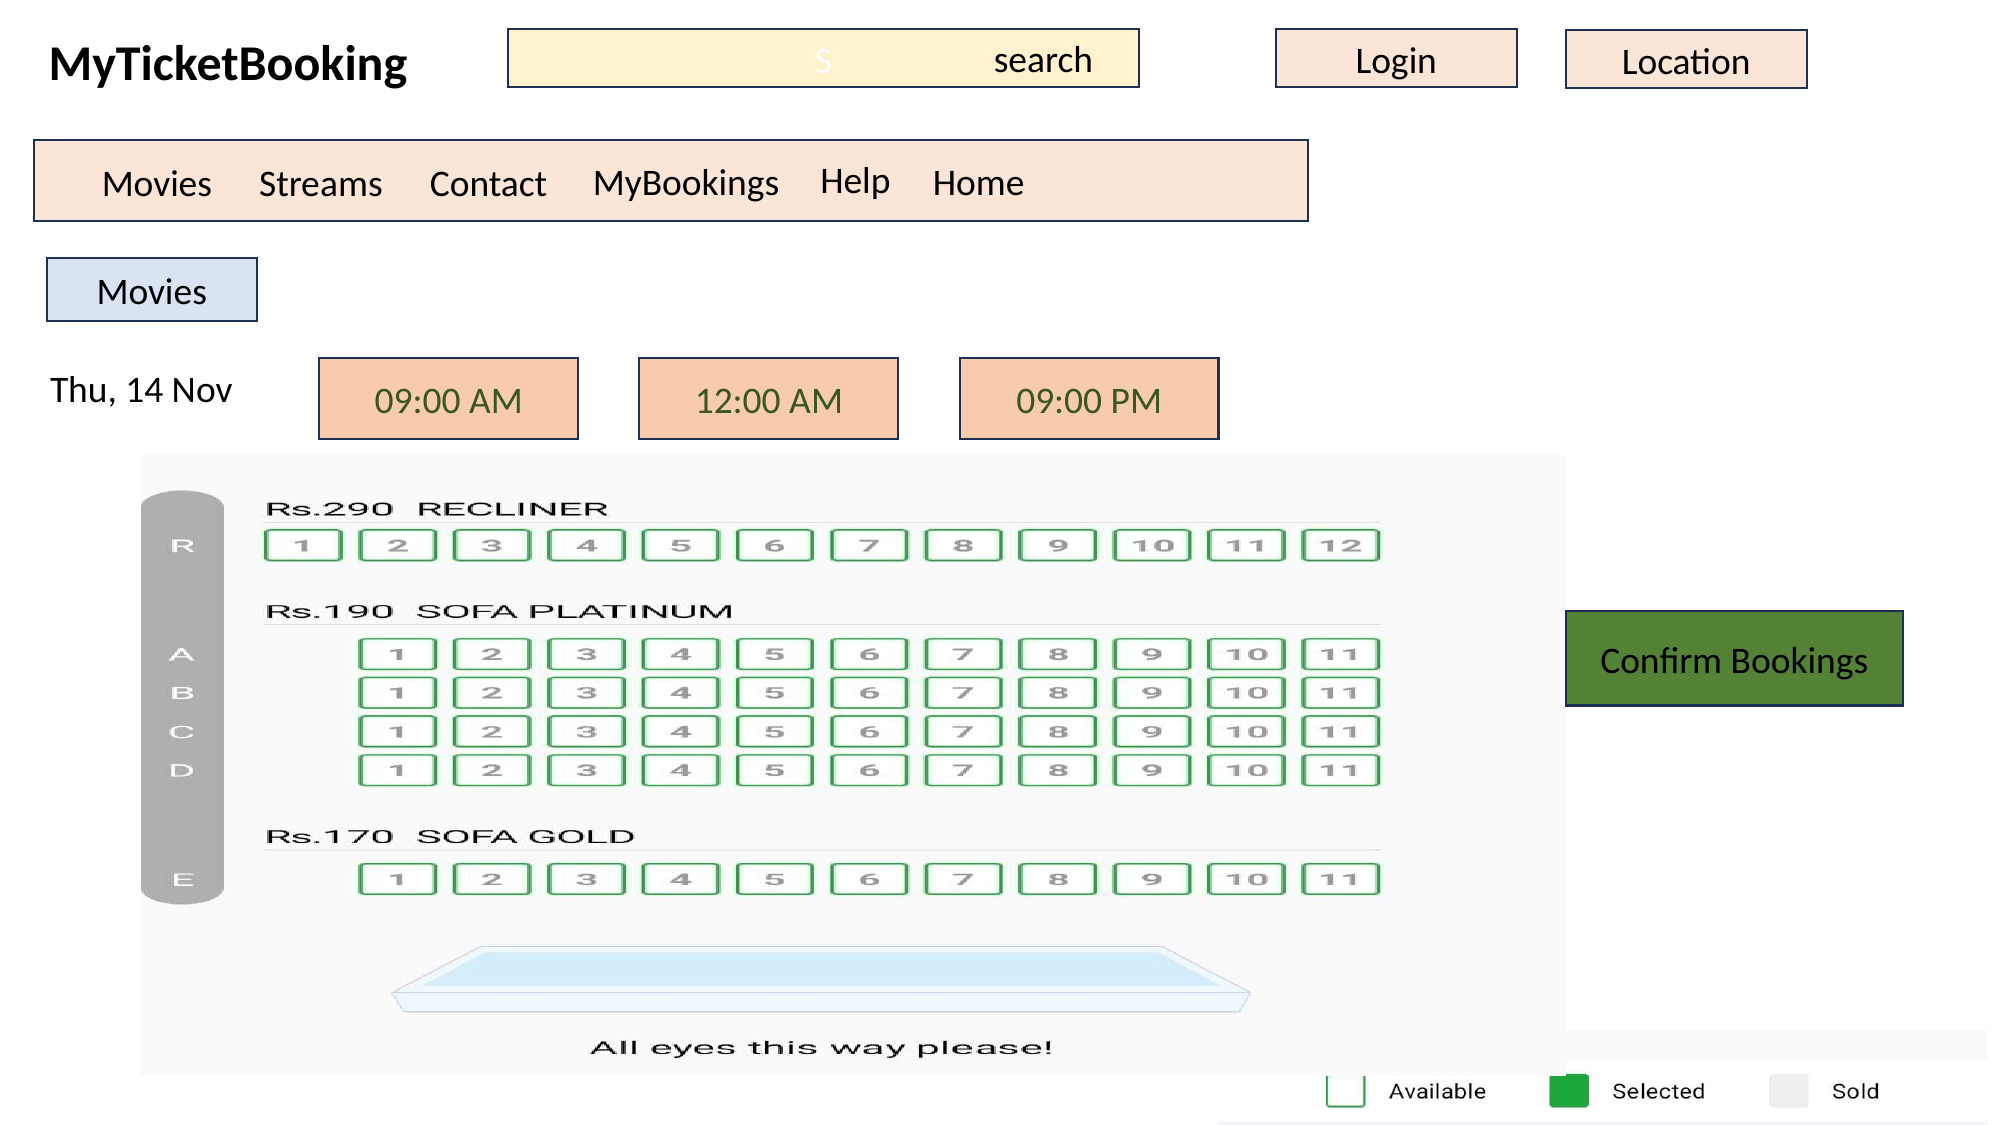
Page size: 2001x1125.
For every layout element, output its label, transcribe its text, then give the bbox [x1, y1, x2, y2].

text_box Help [805, 149, 992, 209]
text_box Movies [46, 257, 258, 322]
text_box Movies [87, 151, 244, 212]
picture [141, 455, 1988, 1125]
text_box search [978, 27, 1299, 88]
text_box 12:00 AM [638, 357, 899, 440]
text_box Location [1565, 29, 1808, 89]
text_box 09:00 AM [318, 357, 579, 440]
text_box Thu, 14 Nov [35, 357, 248, 418]
text_box Home [918, 150, 1040, 211]
text_box MyTicketBooking [33, 23, 455, 99]
text_box MyBookings [578, 150, 807, 211]
text_box S [507, 28, 978, 88]
text_box 09:00 PM [959, 357, 1220, 440]
text_box Login [1275, 28, 1518, 88]
text_box [33, 139, 1309, 222]
text_box Streams [244, 151, 415, 212]
text_box Confirm Bookings [1566, 610, 1904, 707]
text_box Contact [415, 151, 601, 212]
